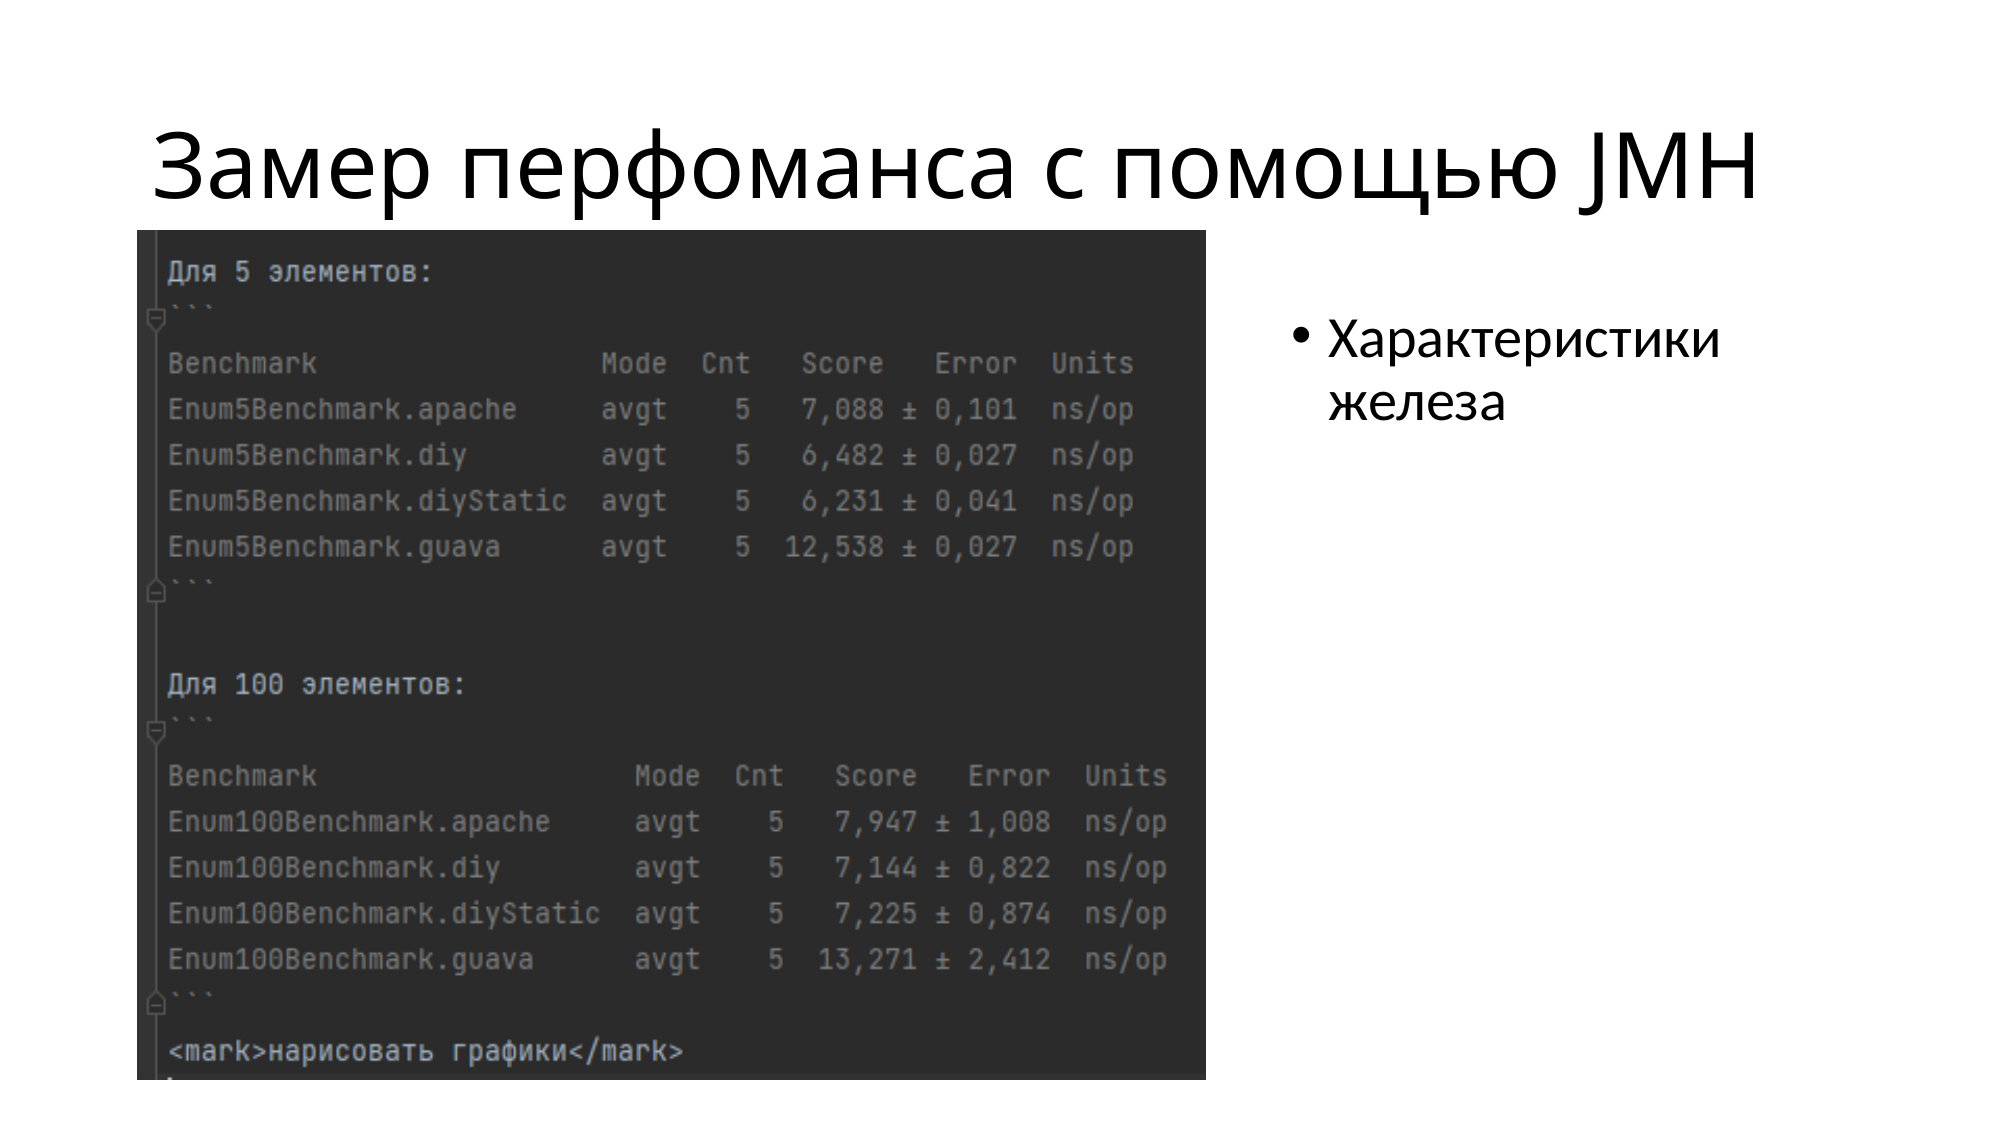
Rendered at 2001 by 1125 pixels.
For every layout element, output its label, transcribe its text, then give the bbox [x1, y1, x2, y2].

title Замер перфоманса с помощью JMH [137, 59, 1863, 278]
list Характеристики железа [1276, 299, 1863, 1014]
picture [137, 230, 1206, 1080]
